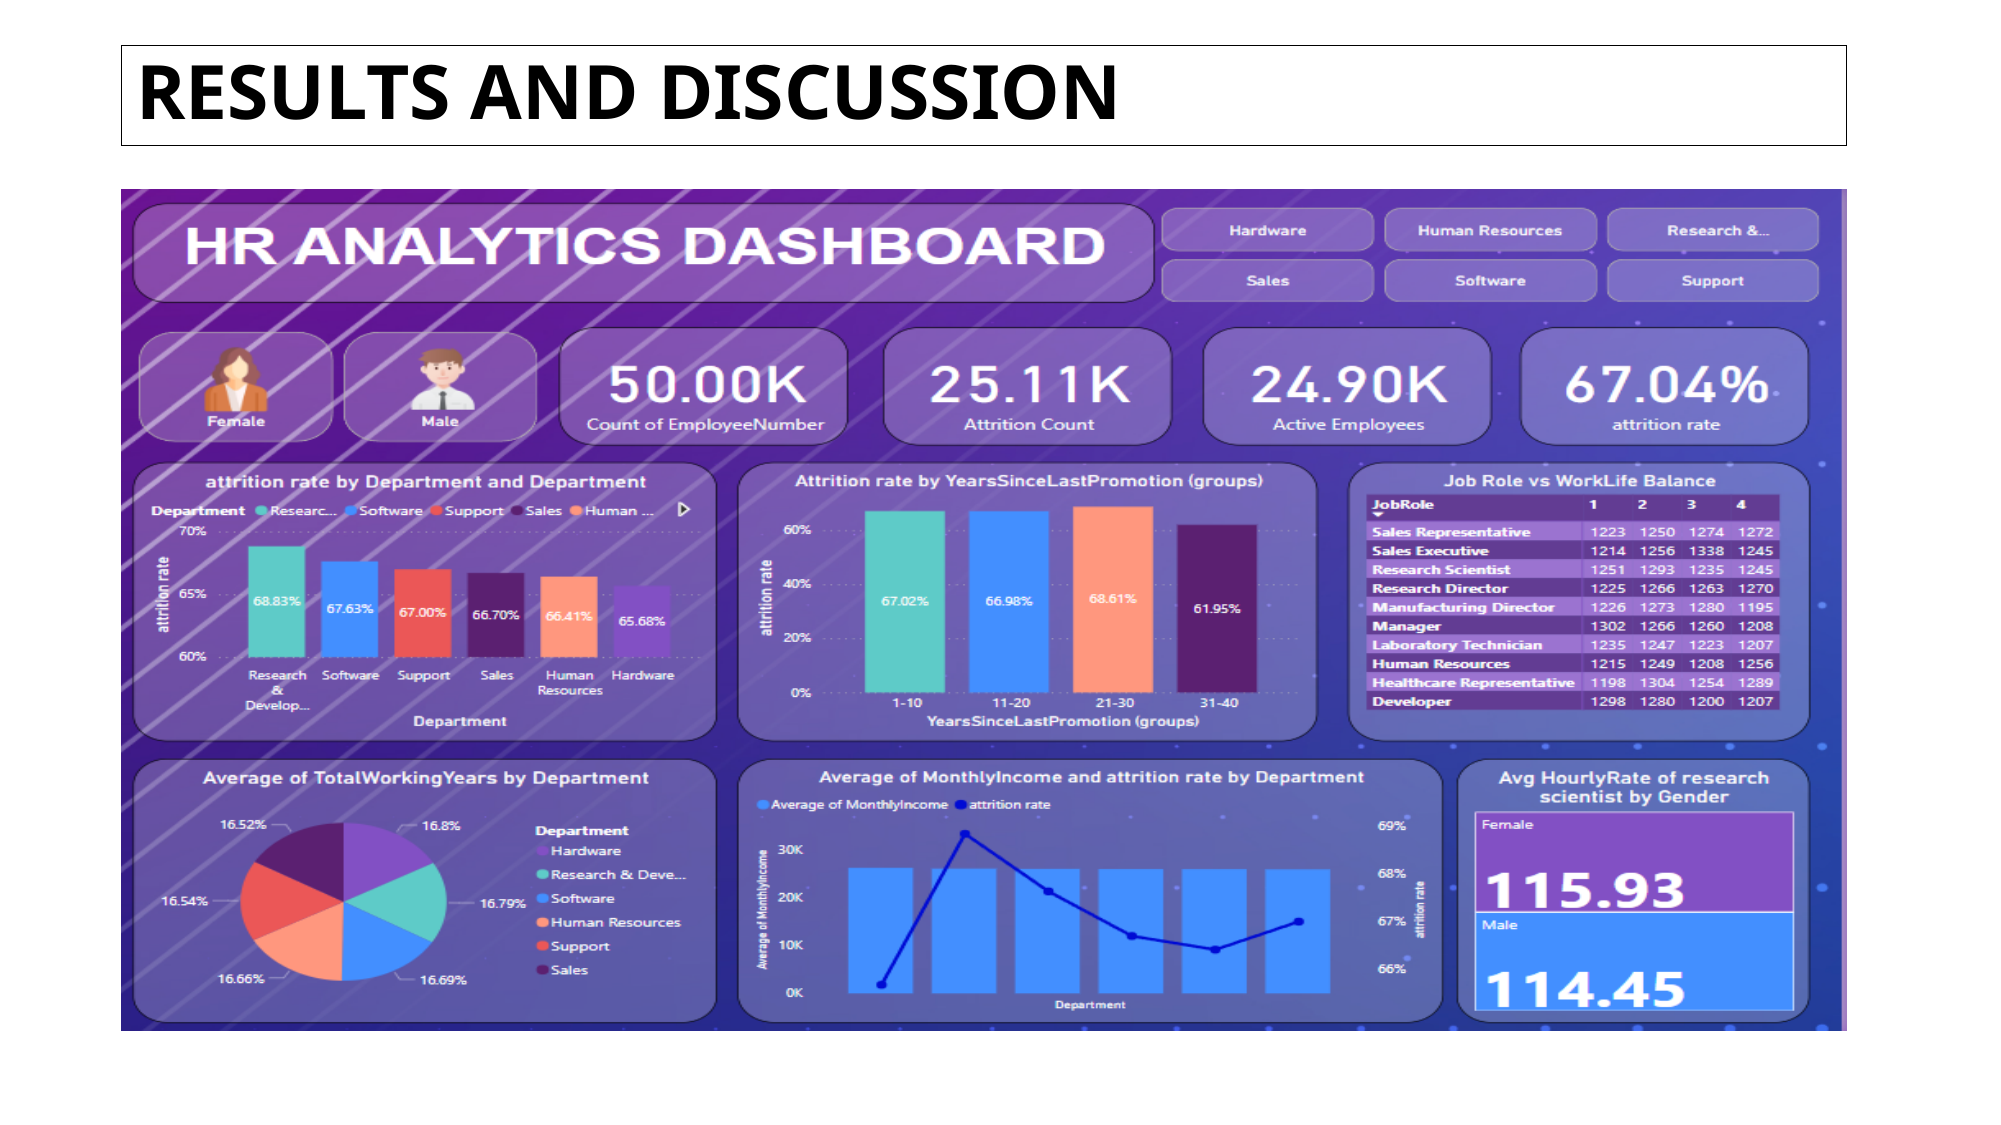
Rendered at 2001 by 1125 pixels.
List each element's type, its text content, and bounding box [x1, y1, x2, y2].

title RESULTS AND DISCUSSION [121, 45, 1847, 146]
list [121, 189, 1847, 1031]
